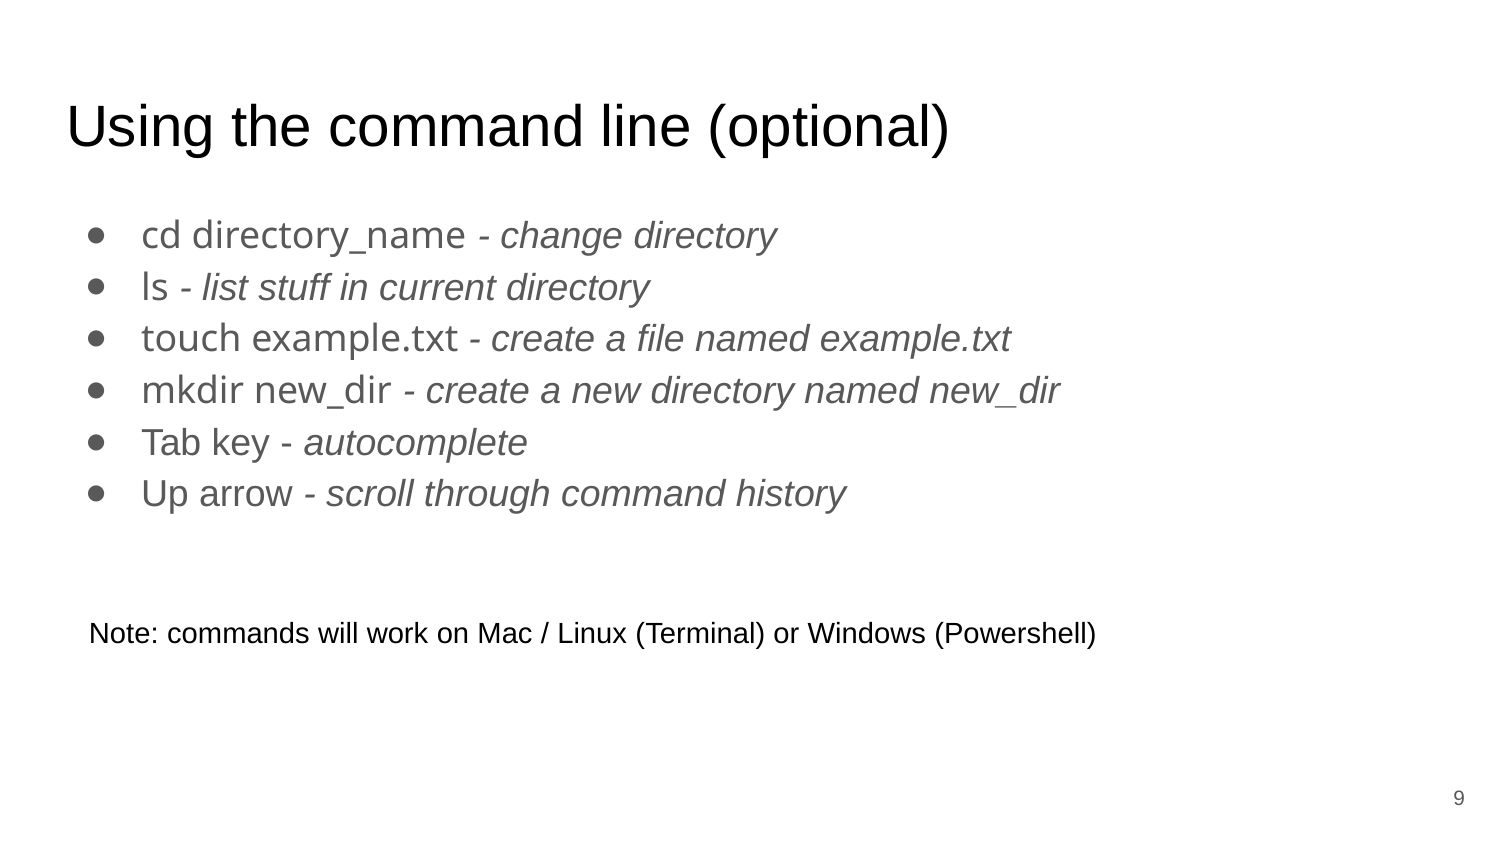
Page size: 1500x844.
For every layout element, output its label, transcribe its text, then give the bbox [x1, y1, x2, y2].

slide_number ‹#› [1389, 764, 1480, 830]
title Using the command line (optional) [51, 72, 1449, 167]
list cd directory_name - change directory ls - list stuff in current directory touch example.txt - create a file named example.txt mkdir new_dir - create a new directory named new_dir Tab key - autocomplete Up arrow - scroll through command history [51, 189, 1449, 553]
text_box Note: commands will work on Mac / Linux (Terminal) or Windows (Powershell) [73, 599, 1157, 665]
